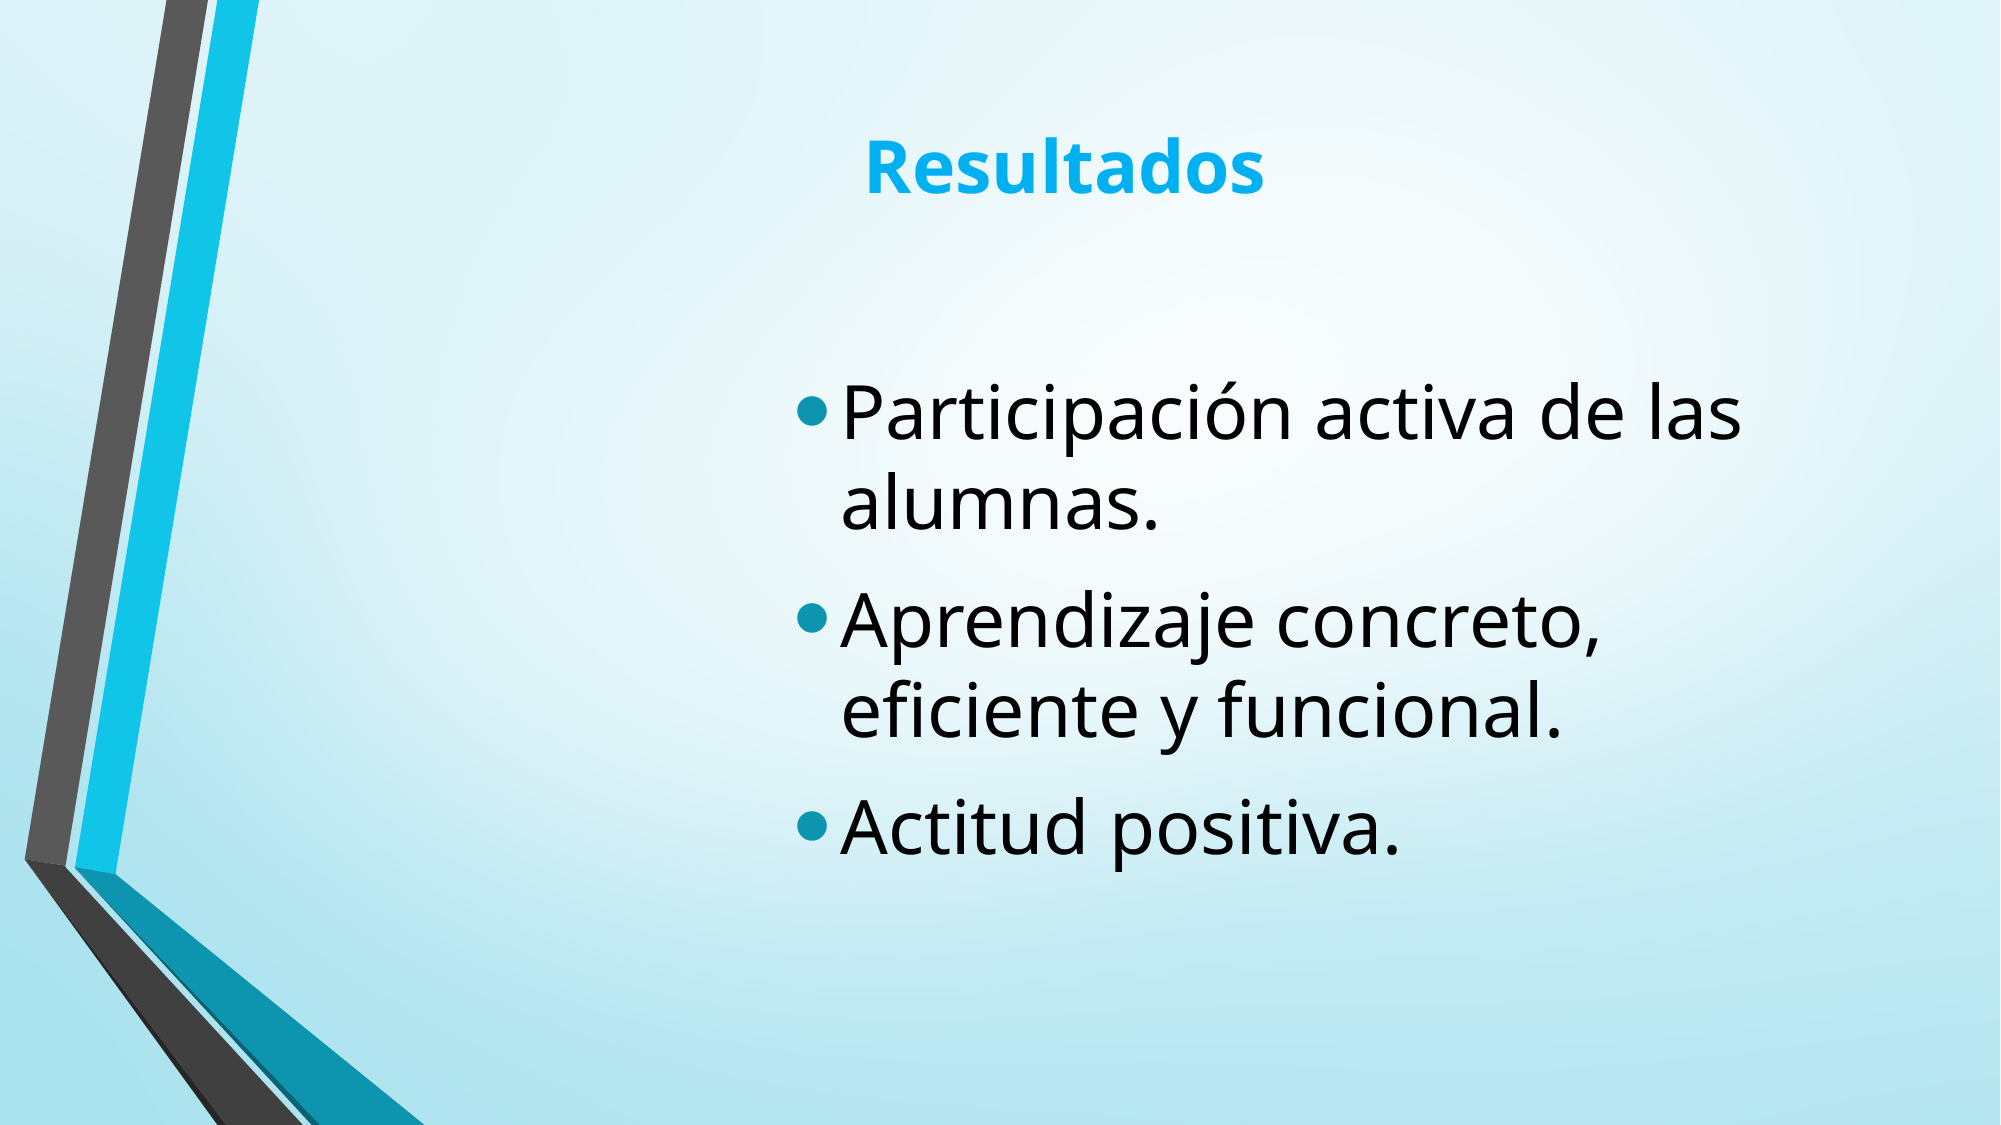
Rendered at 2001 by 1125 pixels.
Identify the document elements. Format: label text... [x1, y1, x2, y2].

list Participación activa de las alumnas. Aprendizaje concreto, eficiente y funcional. Actitud positiva. [778, 271, 1887, 1046]
title Resultados [243, 112, 1887, 305]
